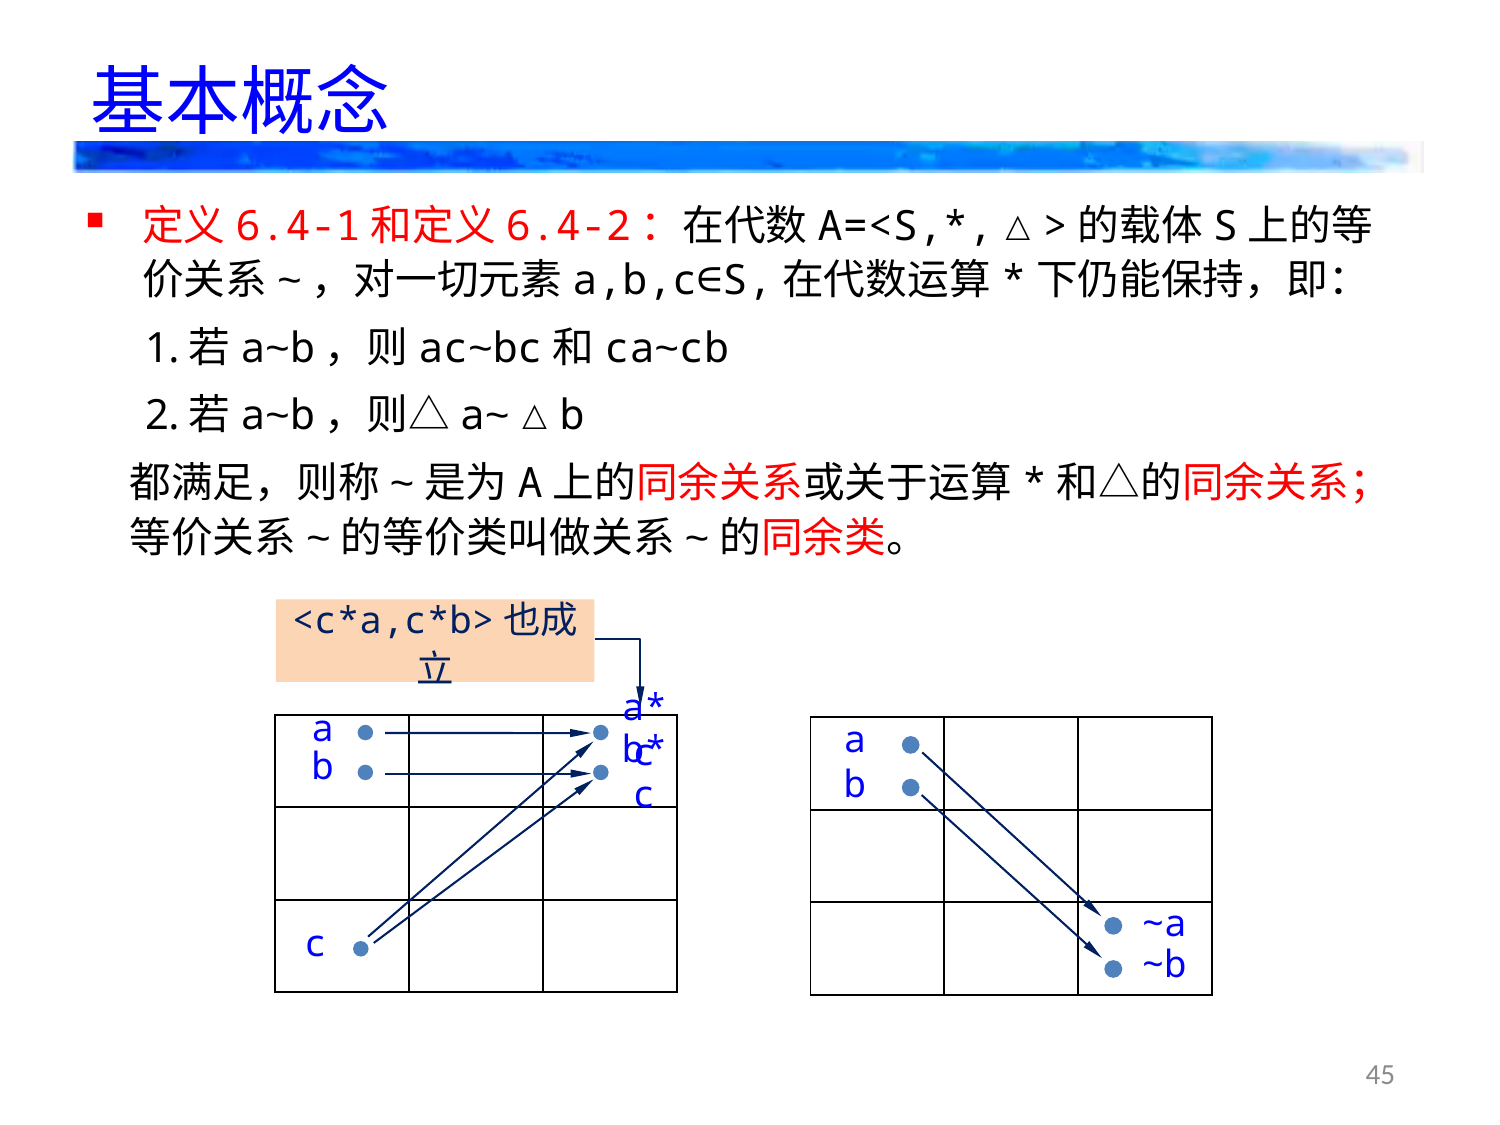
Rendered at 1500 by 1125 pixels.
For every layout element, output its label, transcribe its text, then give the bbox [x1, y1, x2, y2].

table_cell [544, 982, 676, 991]
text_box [268, 694, 692, 973]
text_box <c*a,c*b>也成立 [274, 597, 596, 684]
list 定义6.4-1和定义6.4-2：在代数A=<S,*,△>的载体S上的等价关系~，对一切元素a,b,c∈S,在代数运算*下仍能保持，即： 若a~b，则ac~bc和ca~cb 若a~b，则△a~△b 都满足，则称~是为A上的同余关系或关于运算*和△的同余关系；等价关系~的等价类叫做关系~的同余类。 [70, 185, 1422, 572]
title 基本概念 [74, 46, 1426, 151]
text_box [801, 702, 1218, 999]
picture [72, 141, 1424, 173]
table_cell [276, 982, 408, 991]
text_box [594, 637, 645, 693]
table_cell [410, 982, 542, 991]
slide_number 45 [1335, 1042, 1425, 1103]
